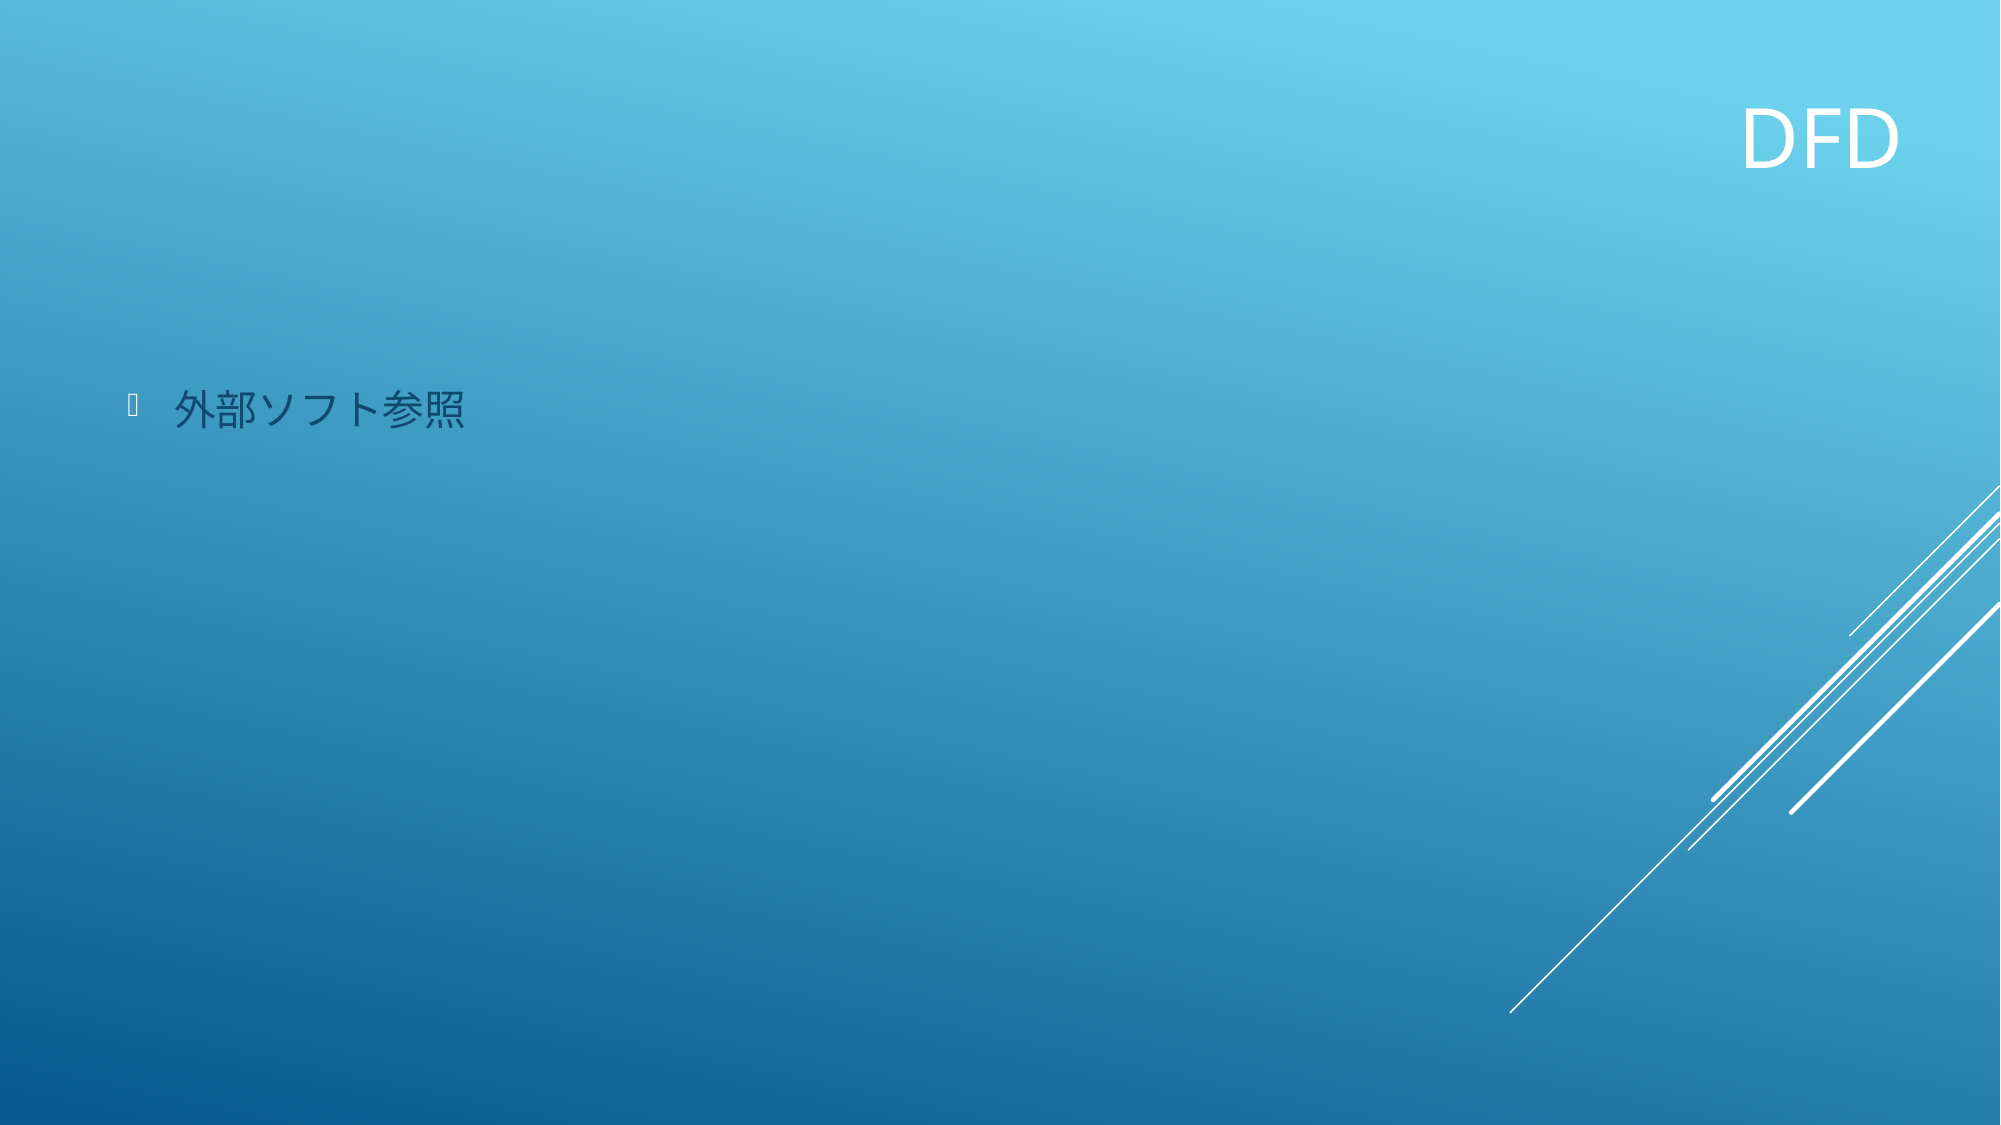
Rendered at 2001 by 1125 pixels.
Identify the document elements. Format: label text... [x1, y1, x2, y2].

title DFD [1723, 12, 1950, 260]
list 外部ソフト参照 [112, 112, 1513, 706]
